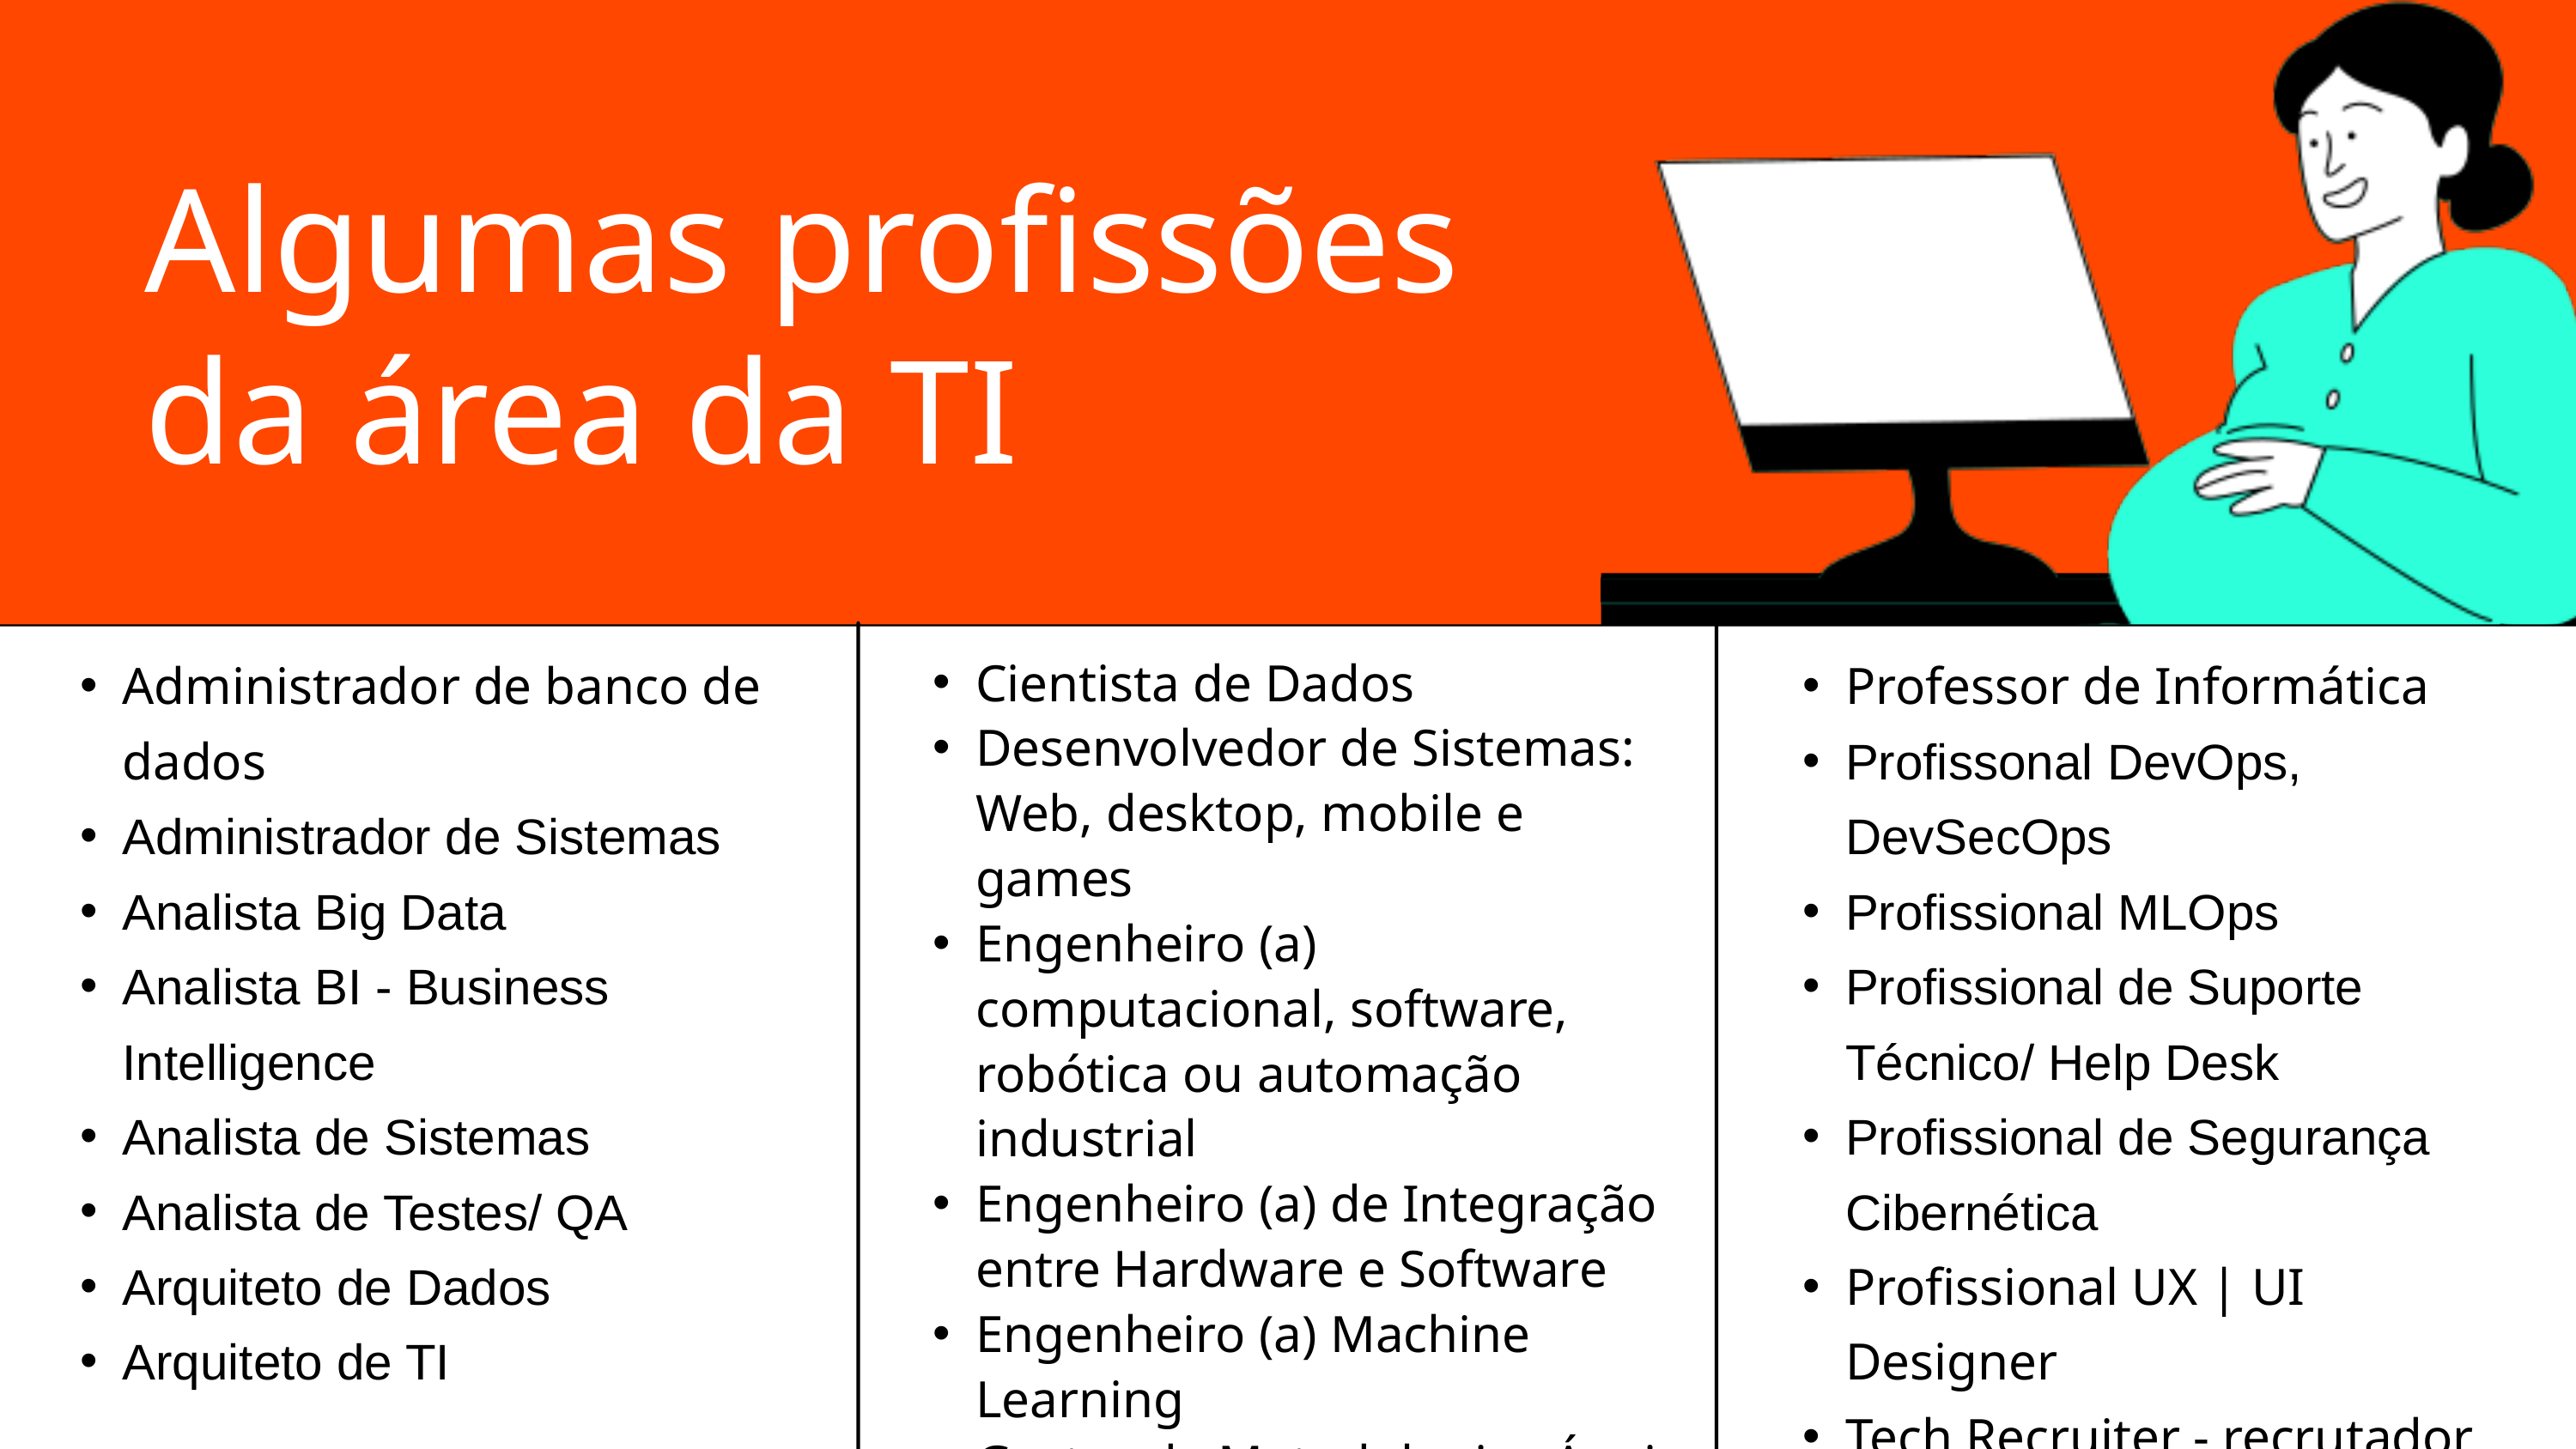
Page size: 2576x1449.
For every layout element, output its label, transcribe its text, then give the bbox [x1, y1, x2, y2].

text_box Algumas profissões da área da TI [144, 149, 1596, 494]
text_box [0, 624, 2576, 1449]
picture [1601, 0, 2576, 624]
